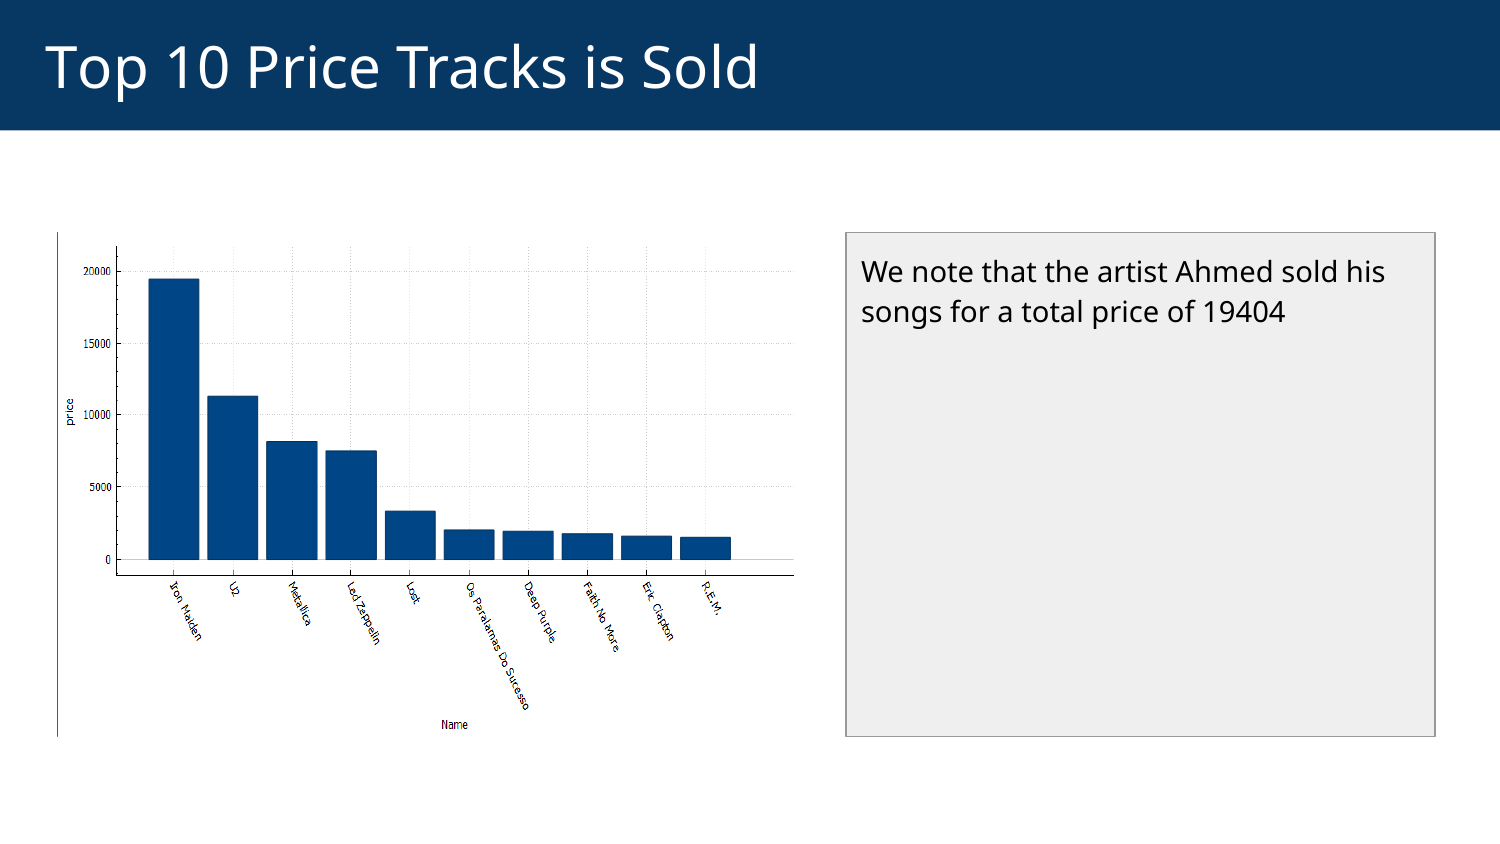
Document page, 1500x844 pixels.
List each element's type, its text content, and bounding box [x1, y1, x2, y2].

title Top 10 Price Tracks is Sold [0, 0, 1500, 131]
picture [57, 232, 805, 737]
list We note that the artist Ahmed sold his songs for a total price of 19404 [846, 232, 1436, 737]
